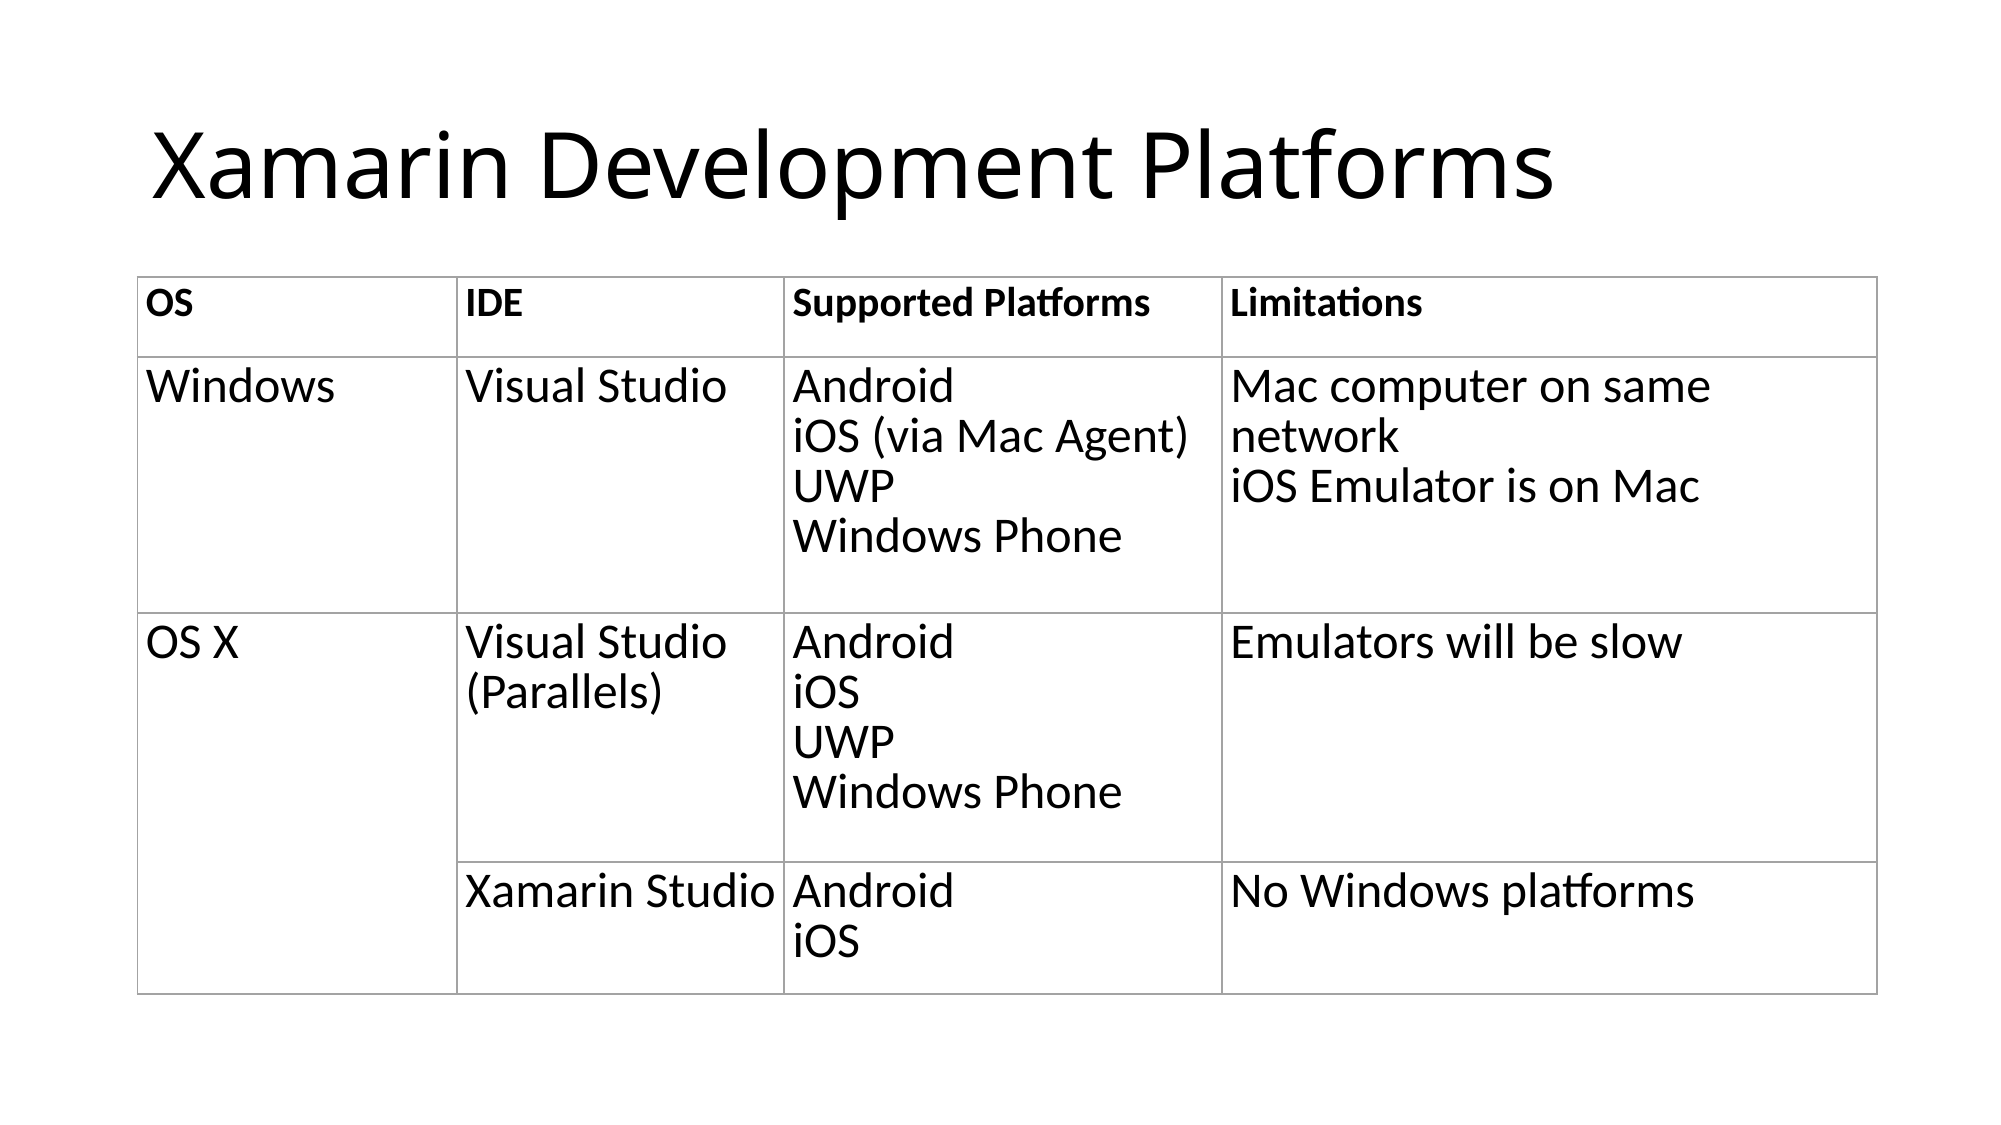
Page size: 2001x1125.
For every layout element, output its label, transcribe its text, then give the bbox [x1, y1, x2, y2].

table_cell Xamarin Studio [458, 863, 783, 993]
table_cell OS X [138, 614, 456, 993]
table_header IDE [458, 278, 783, 356]
table_cell Windows [138, 358, 456, 612]
table_cell Android iOS UWP Windows Phone [785, 614, 1221, 861]
table_header OS [138, 278, 456, 356]
table_cell Visual Studio [458, 358, 783, 612]
title Xamarin Development Platforms [137, 59, 1863, 276]
table_cell Mac computer on same network iOS Emulator is on Mac [1223, 358, 1876, 612]
table_cell No Windows platforms [1223, 863, 1876, 993]
table_header Supported Platforms [785, 278, 1221, 356]
table_cell Android iOS (via Mac Agent) UWP Windows Phone [785, 358, 1221, 612]
table_header Limitations [1223, 278, 1876, 356]
table_cell Android iOS [785, 863, 1221, 993]
table_cell Visual Studio (Parallels) [458, 614, 783, 861]
table_cell Emulators will be slow [1223, 614, 1876, 861]
